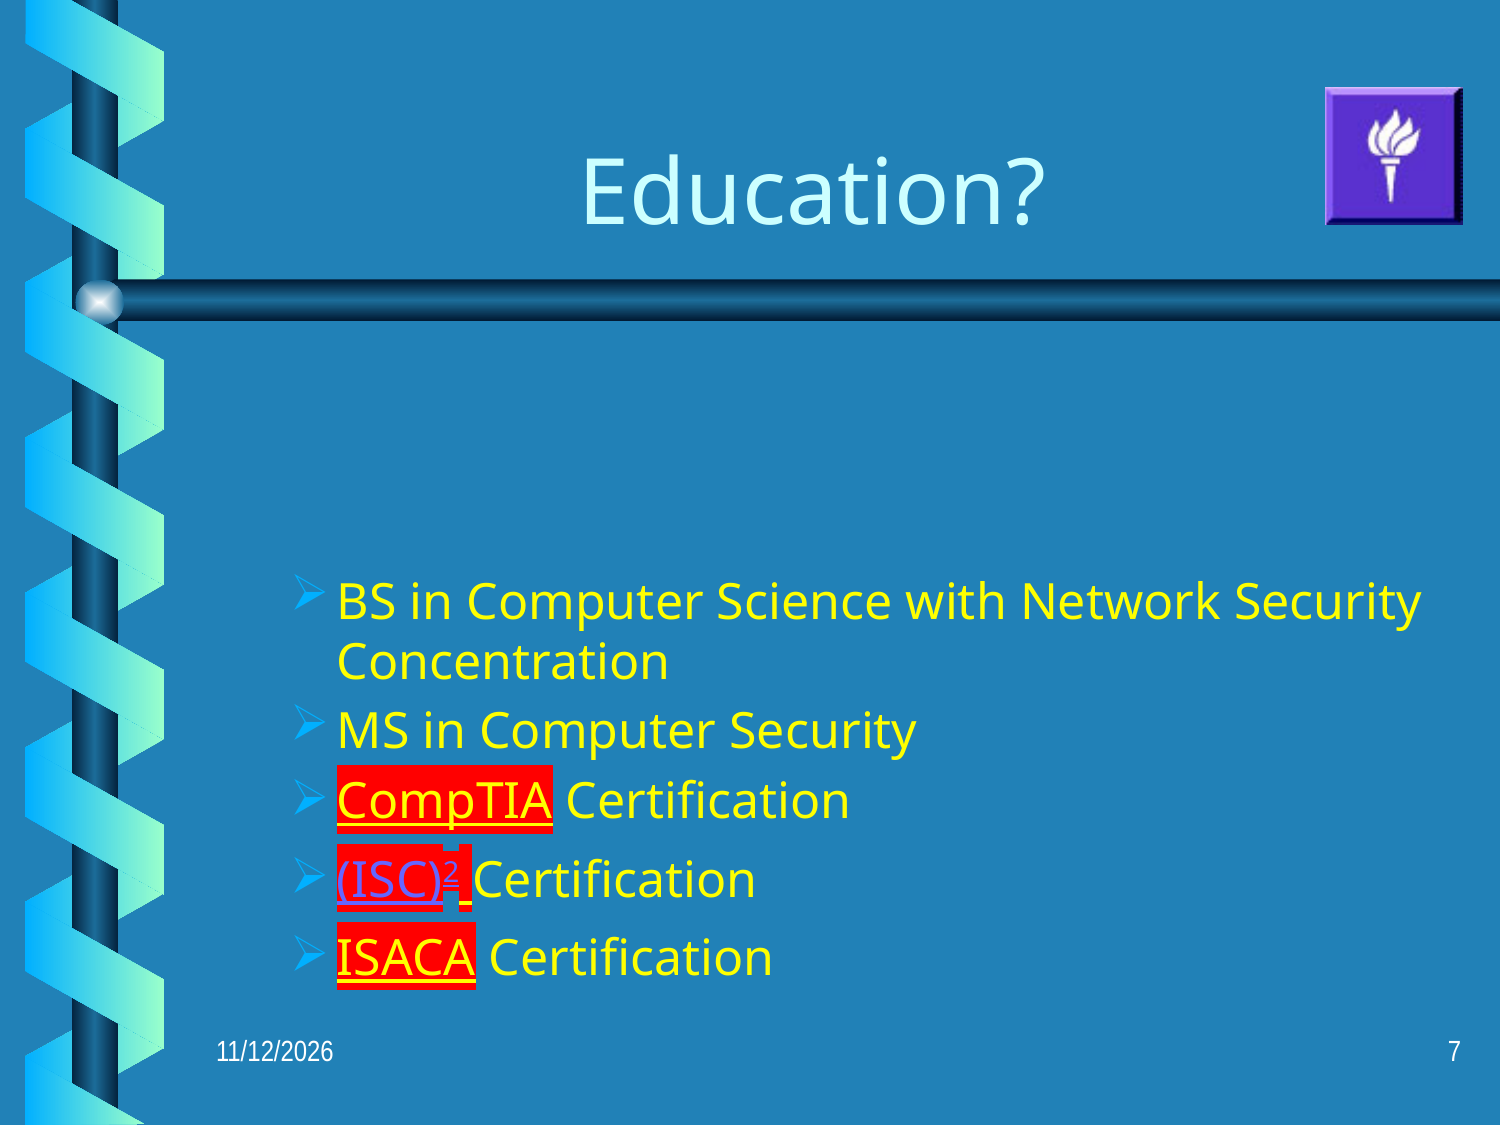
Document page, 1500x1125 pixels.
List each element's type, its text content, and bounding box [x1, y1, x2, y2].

list BS in Computer Science with Network Security Concentration MS in Computer Security CompTIA Certification (ISC)2 Certification ISACA Certification [200, 312, 1475, 1125]
title Education? [162, 0, 1463, 250]
